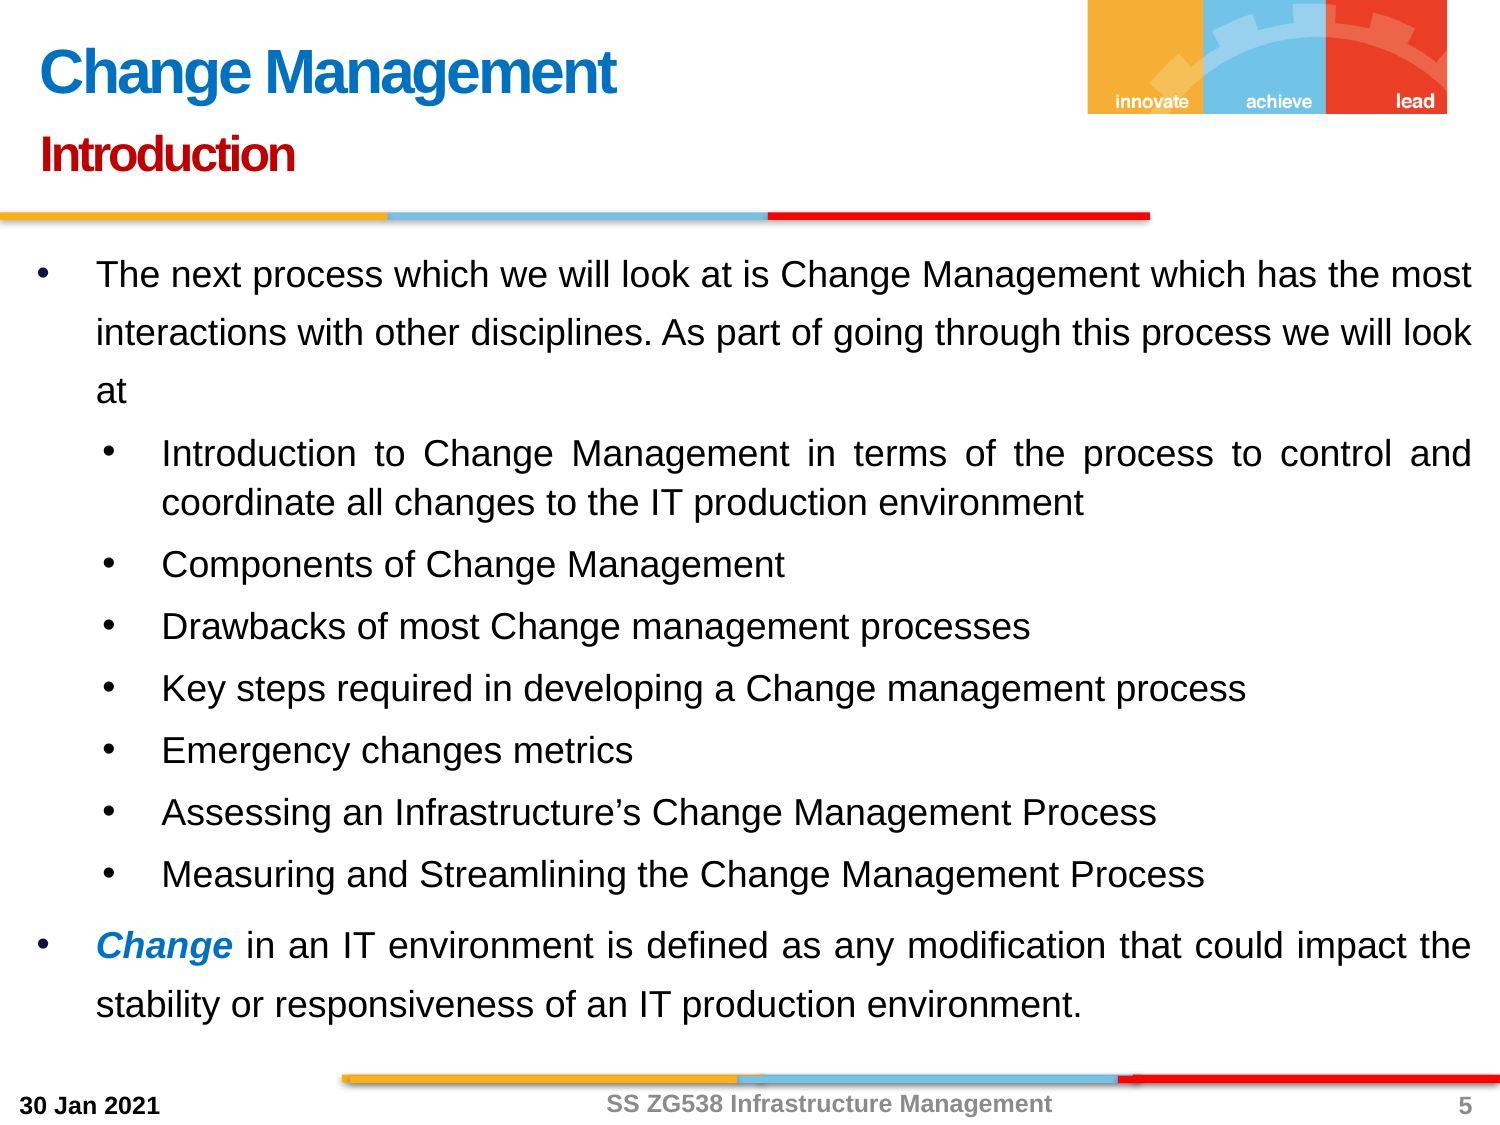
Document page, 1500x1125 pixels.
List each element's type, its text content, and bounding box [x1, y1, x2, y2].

list Change Management Introduction [24, 0, 1113, 213]
slide_number 5 [1137, 1074, 1488, 1125]
footer SS ZG538 Infrastructure Management [587, 1072, 1073, 1125]
picture [1113, 0, 1448, 114]
list The next process which we will look at is Change Management which has the most interactions with other disciplines. As part of going through this process we will look at Introduction to Change Management in terms of the process to control and coordinate all changes to the IT production environment Components of Change Management Drawbacks of most Change management processes Key steps required in developing a Change management process Emergency changes metrics Assessing an Infrastructure’s Change Management Process Measuring and Streamlining the Change Management Process Change in an IT environment is defined as any modification that could impact the stability or responsiveness of an IT production environment. [21, 228, 1488, 1067]
